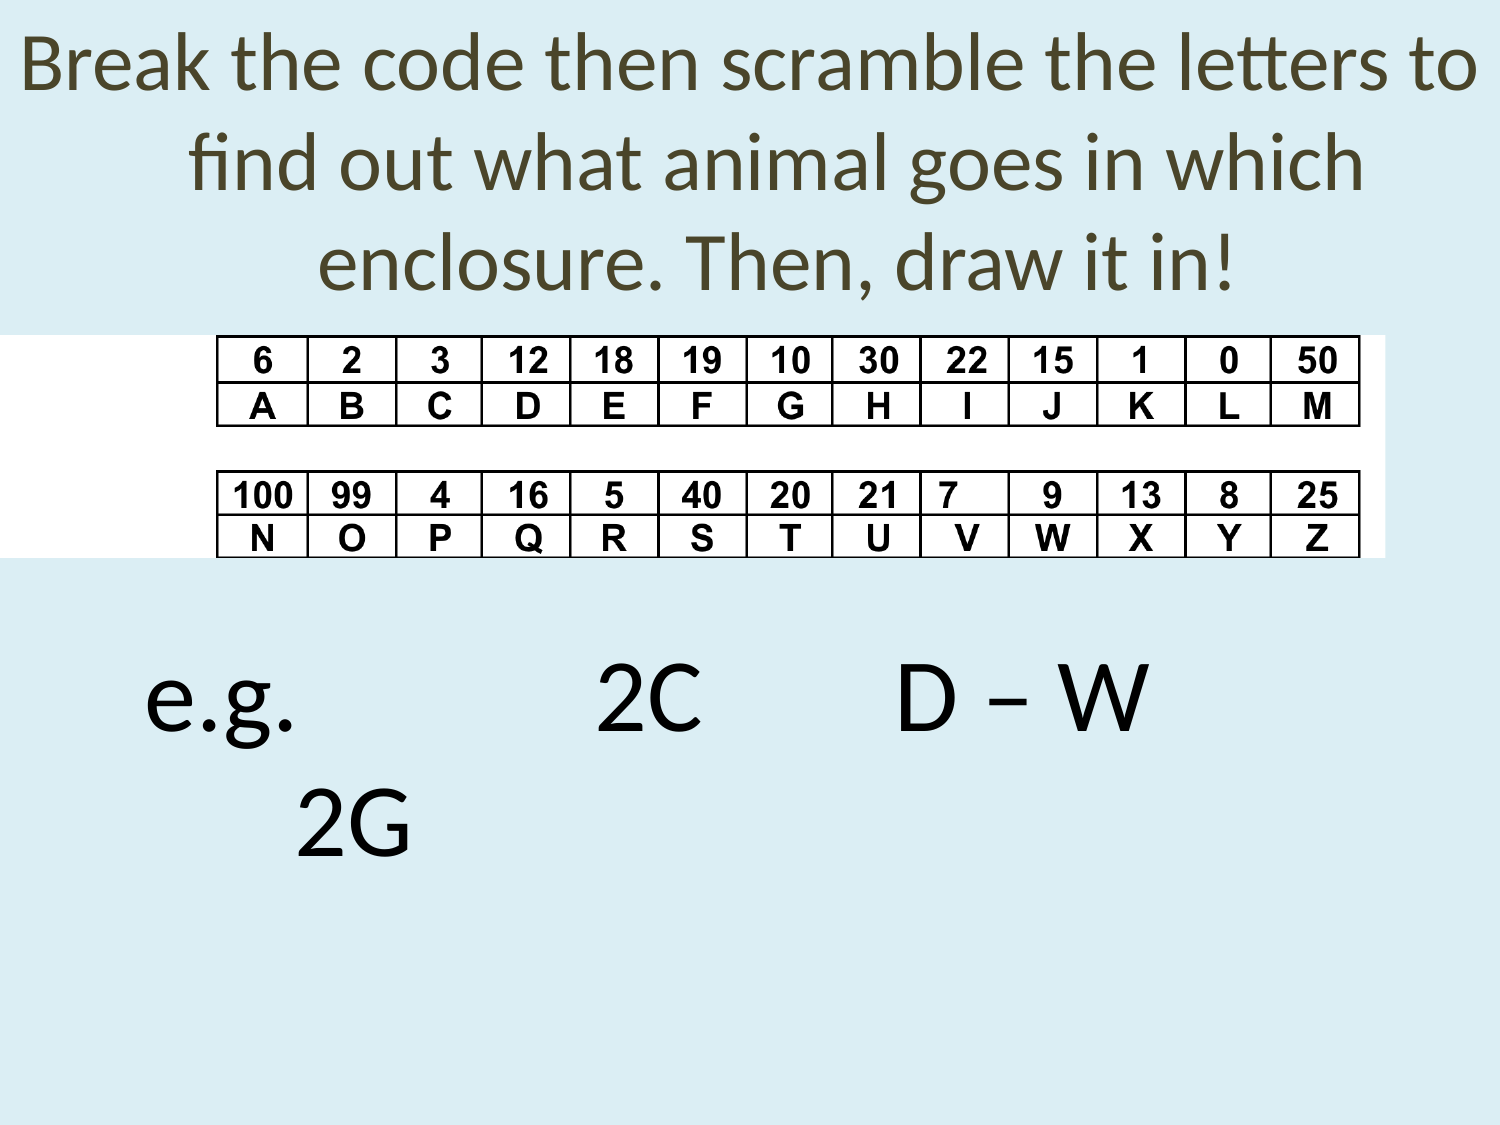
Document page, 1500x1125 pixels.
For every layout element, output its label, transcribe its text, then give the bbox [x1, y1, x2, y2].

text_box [0, 335, 1386, 558]
list Break the code then scramble the letters to find out what animal goes in which enclosure. Then, draw it in! [0, 0, 1500, 743]
text_box e.g. 2C D – W 2G [129, 620, 1293, 886]
